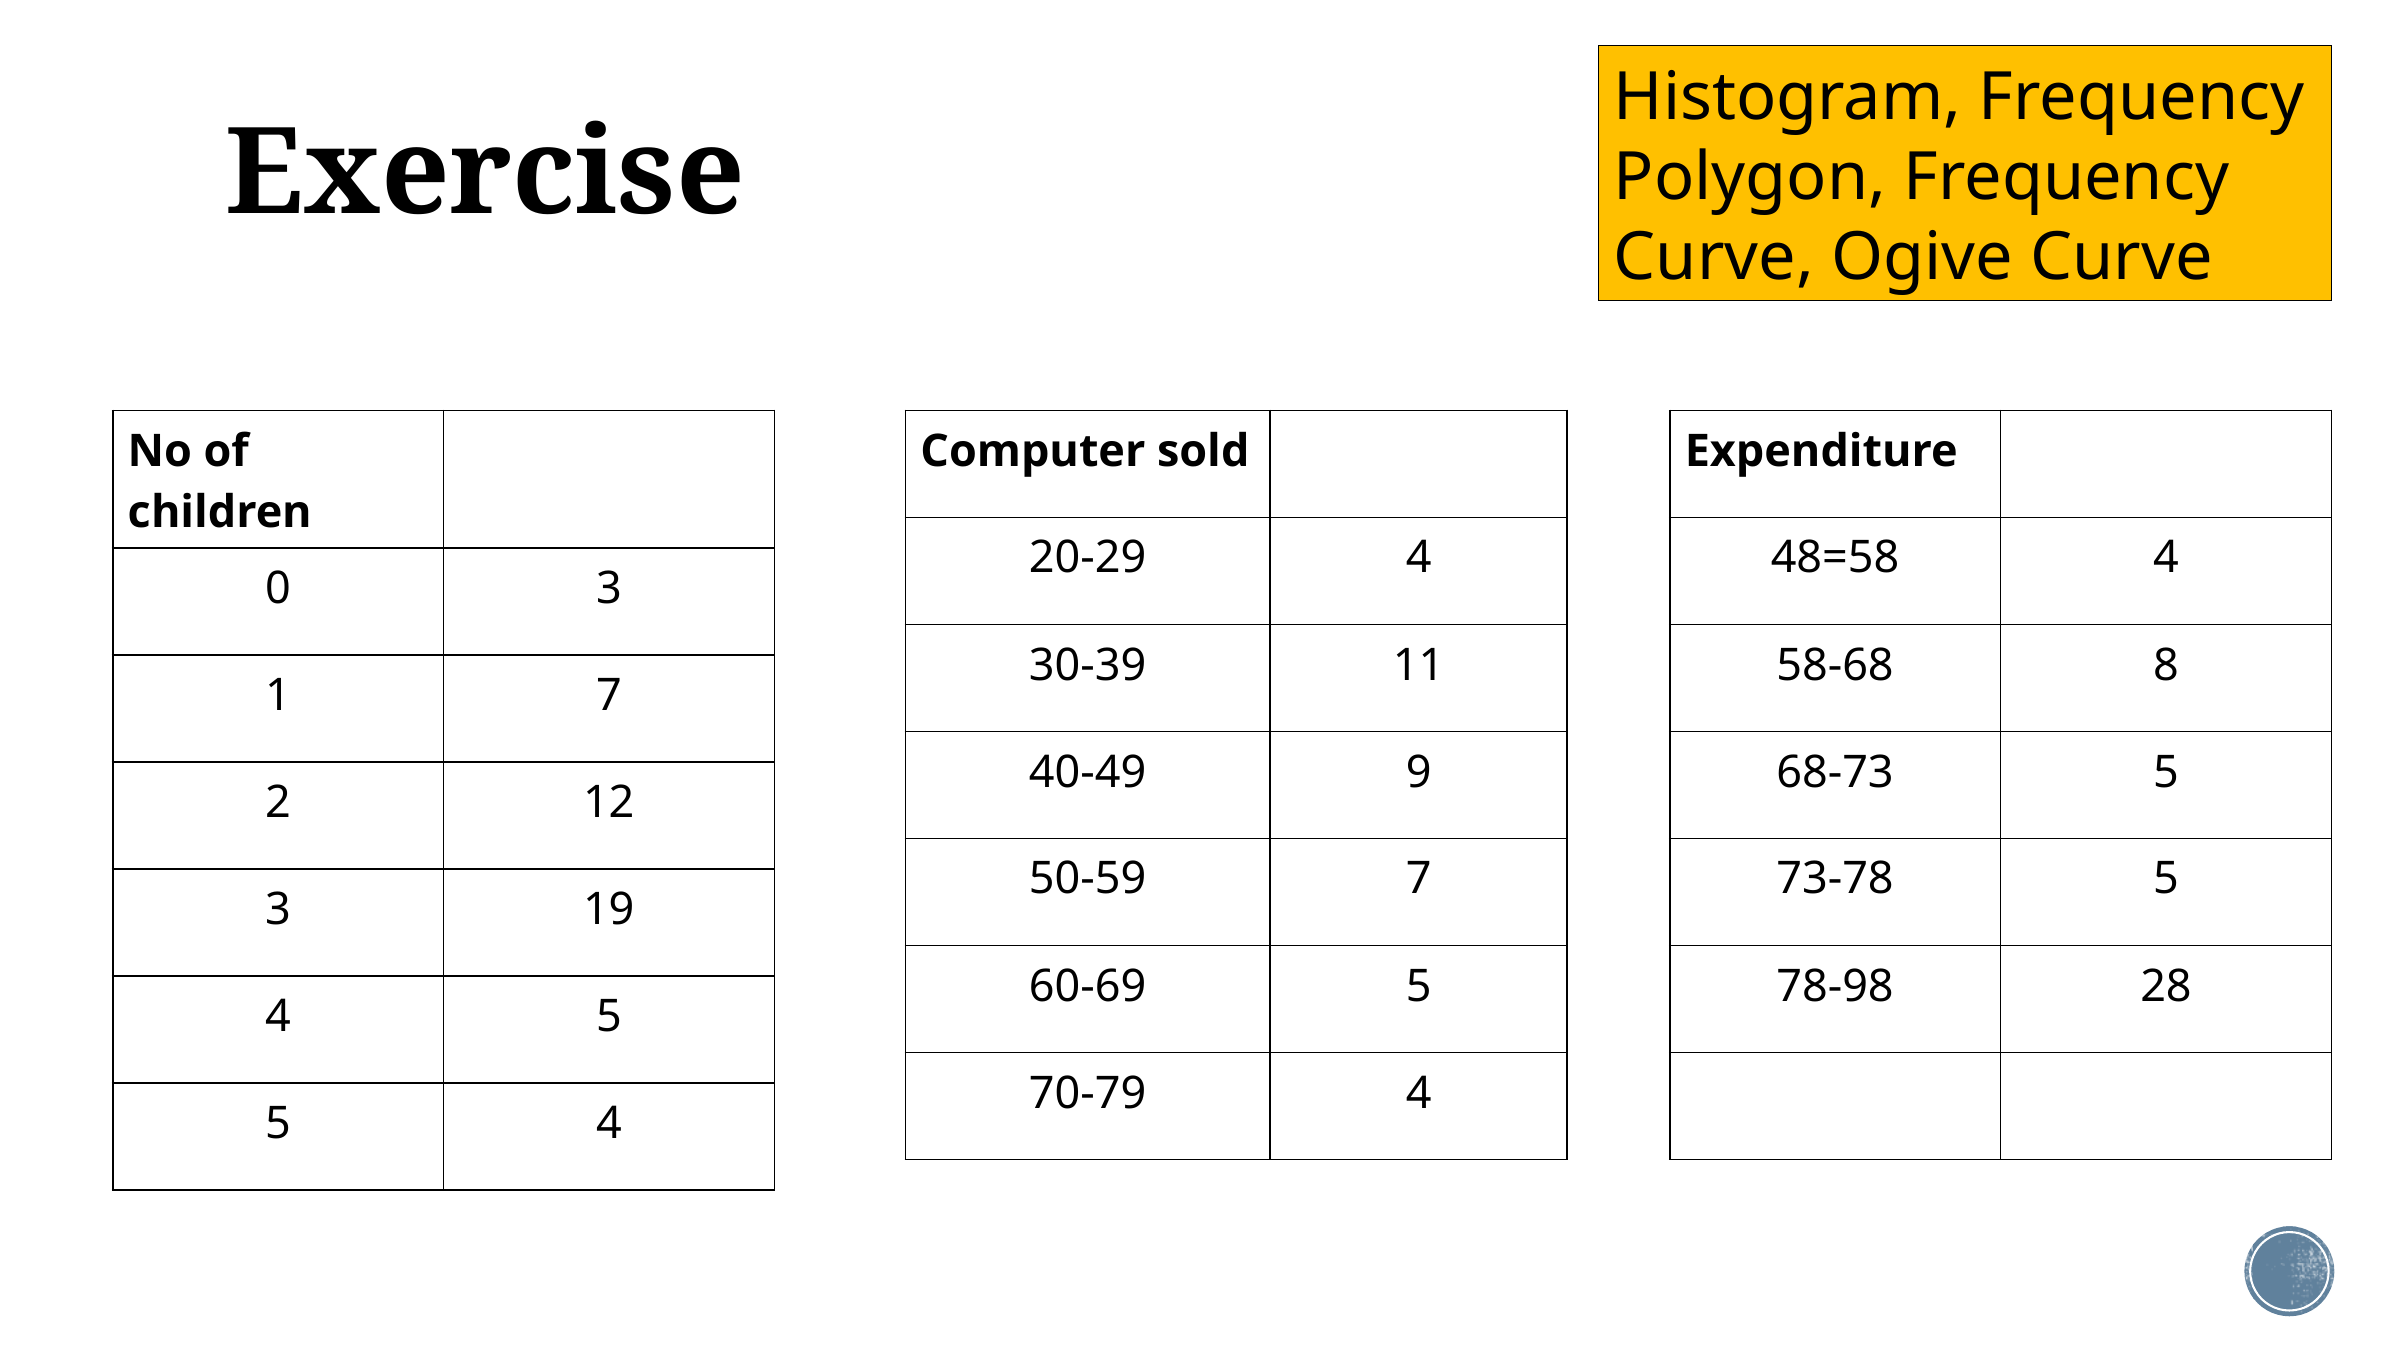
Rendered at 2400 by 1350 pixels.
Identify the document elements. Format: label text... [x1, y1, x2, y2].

title Exercise [210, 16, 2191, 333]
text_box Histogram, Frequency Polygon, Frequency Curve, Ogive Curve [1598, 45, 2332, 301]
